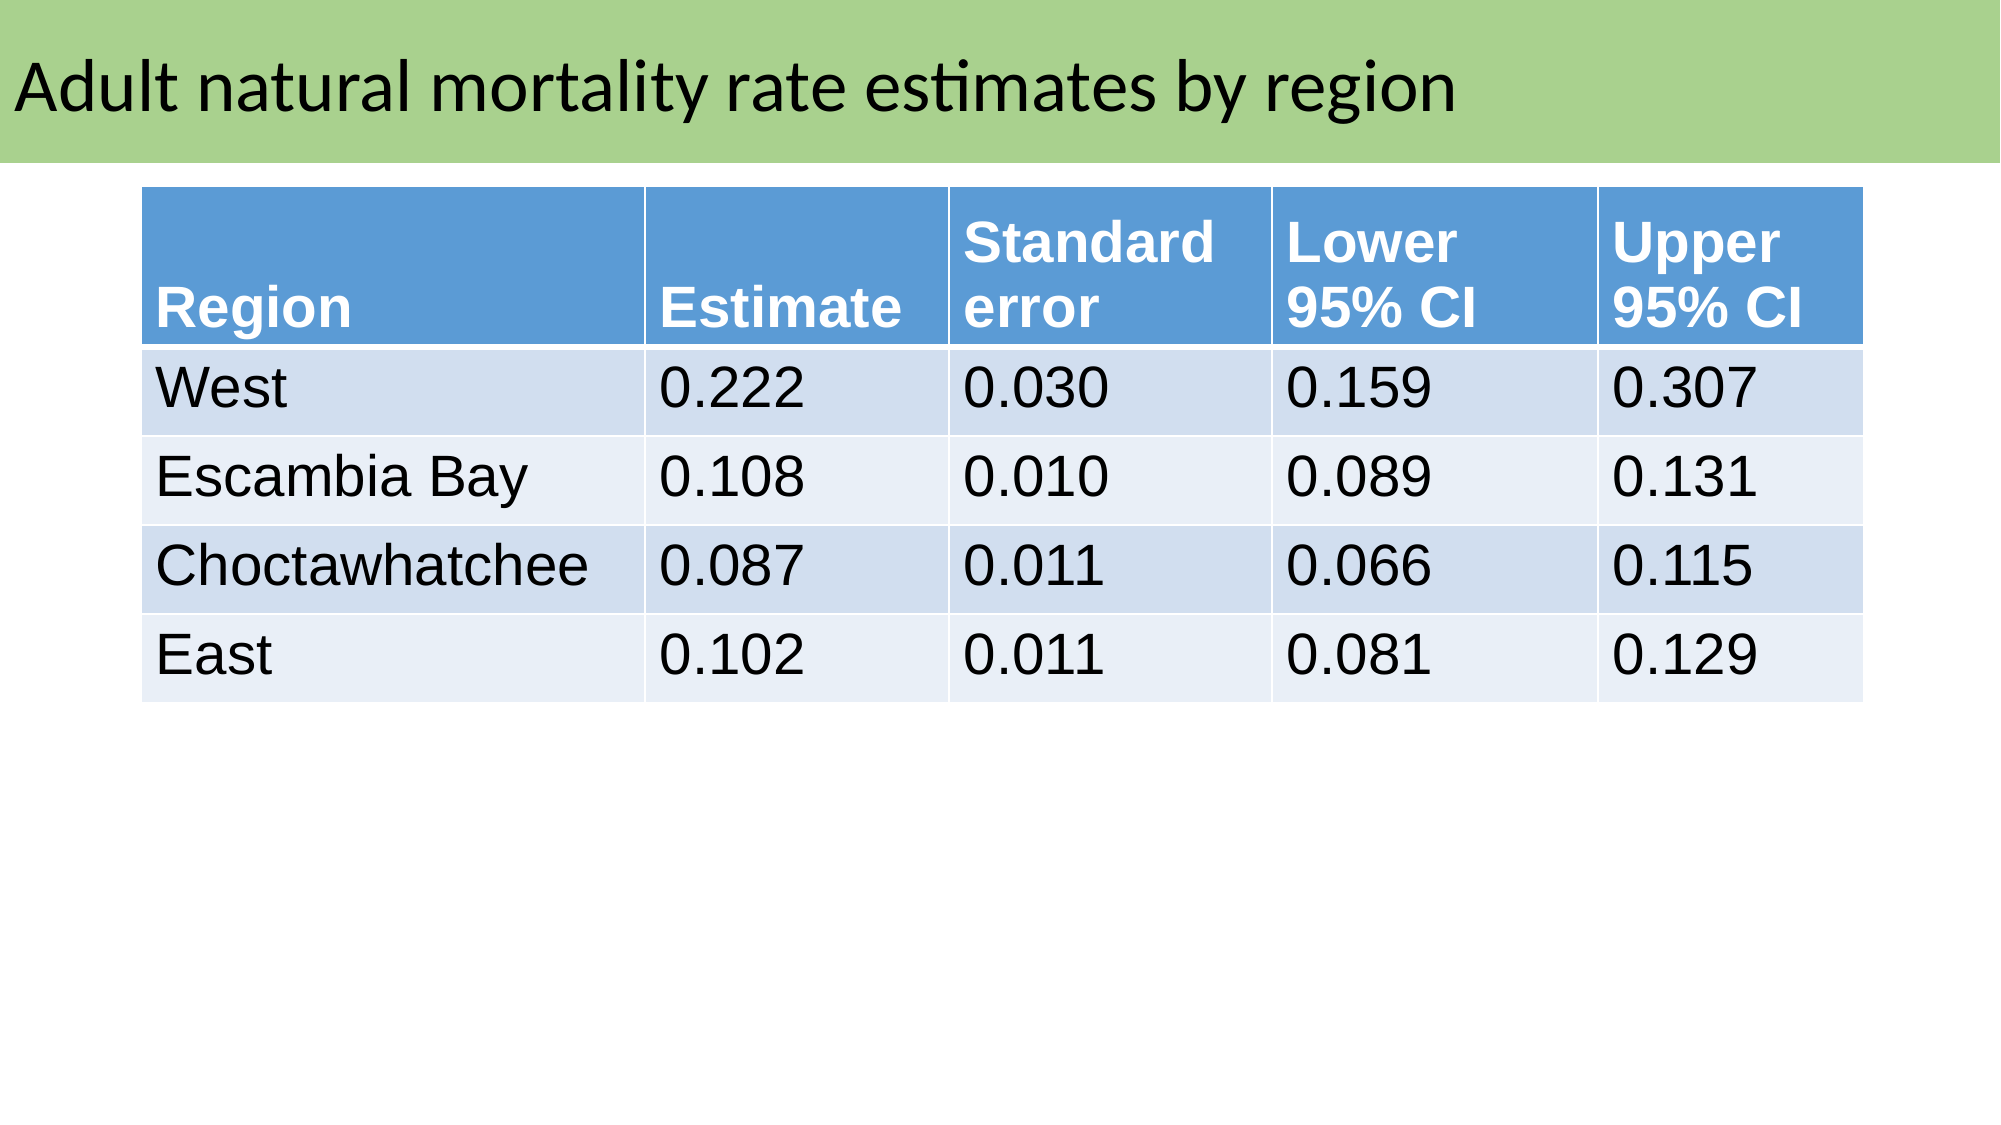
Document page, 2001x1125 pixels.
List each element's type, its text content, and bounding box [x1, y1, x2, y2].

table_header Estimate [646, 187, 948, 344]
table_cell 0.066 [1273, 526, 1597, 613]
table_cell Escambia Bay [142, 437, 644, 524]
table_cell West [142, 350, 644, 435]
table_cell 0.010 [950, 437, 1271, 524]
table_cell Choctawhatchee [142, 526, 644, 613]
table_cell 0.030 [950, 350, 1271, 435]
table_cell 0.159 [1273, 350, 1597, 435]
table_cell 0.115 [1599, 526, 1863, 613]
table_cell 0.129 [1599, 615, 1863, 702]
table_cell 0.102 [646, 615, 948, 702]
table_header Lower 95% CI [1273, 187, 1597, 344]
table_header Region [142, 187, 644, 344]
table_cell 0.011 [950, 615, 1271, 702]
table_cell East [142, 615, 644, 702]
table_cell 0.081 [1273, 615, 1597, 702]
table_header Standard error [950, 187, 1271, 344]
text_box Adult natural mortality rate estimates by region [0, 0, 2000, 164]
table_cell 0.011 [950, 526, 1271, 613]
table_cell 0.131 [1599, 437, 1863, 524]
table_cell 0.087 [646, 526, 948, 613]
table_cell 0.108 [646, 437, 948, 524]
table_cell 0.222 [646, 350, 948, 435]
table_cell 0.089 [1273, 437, 1597, 524]
table_cell 0.307 [1599, 350, 1863, 435]
table_header Upper 95% CI [1599, 187, 1863, 344]
